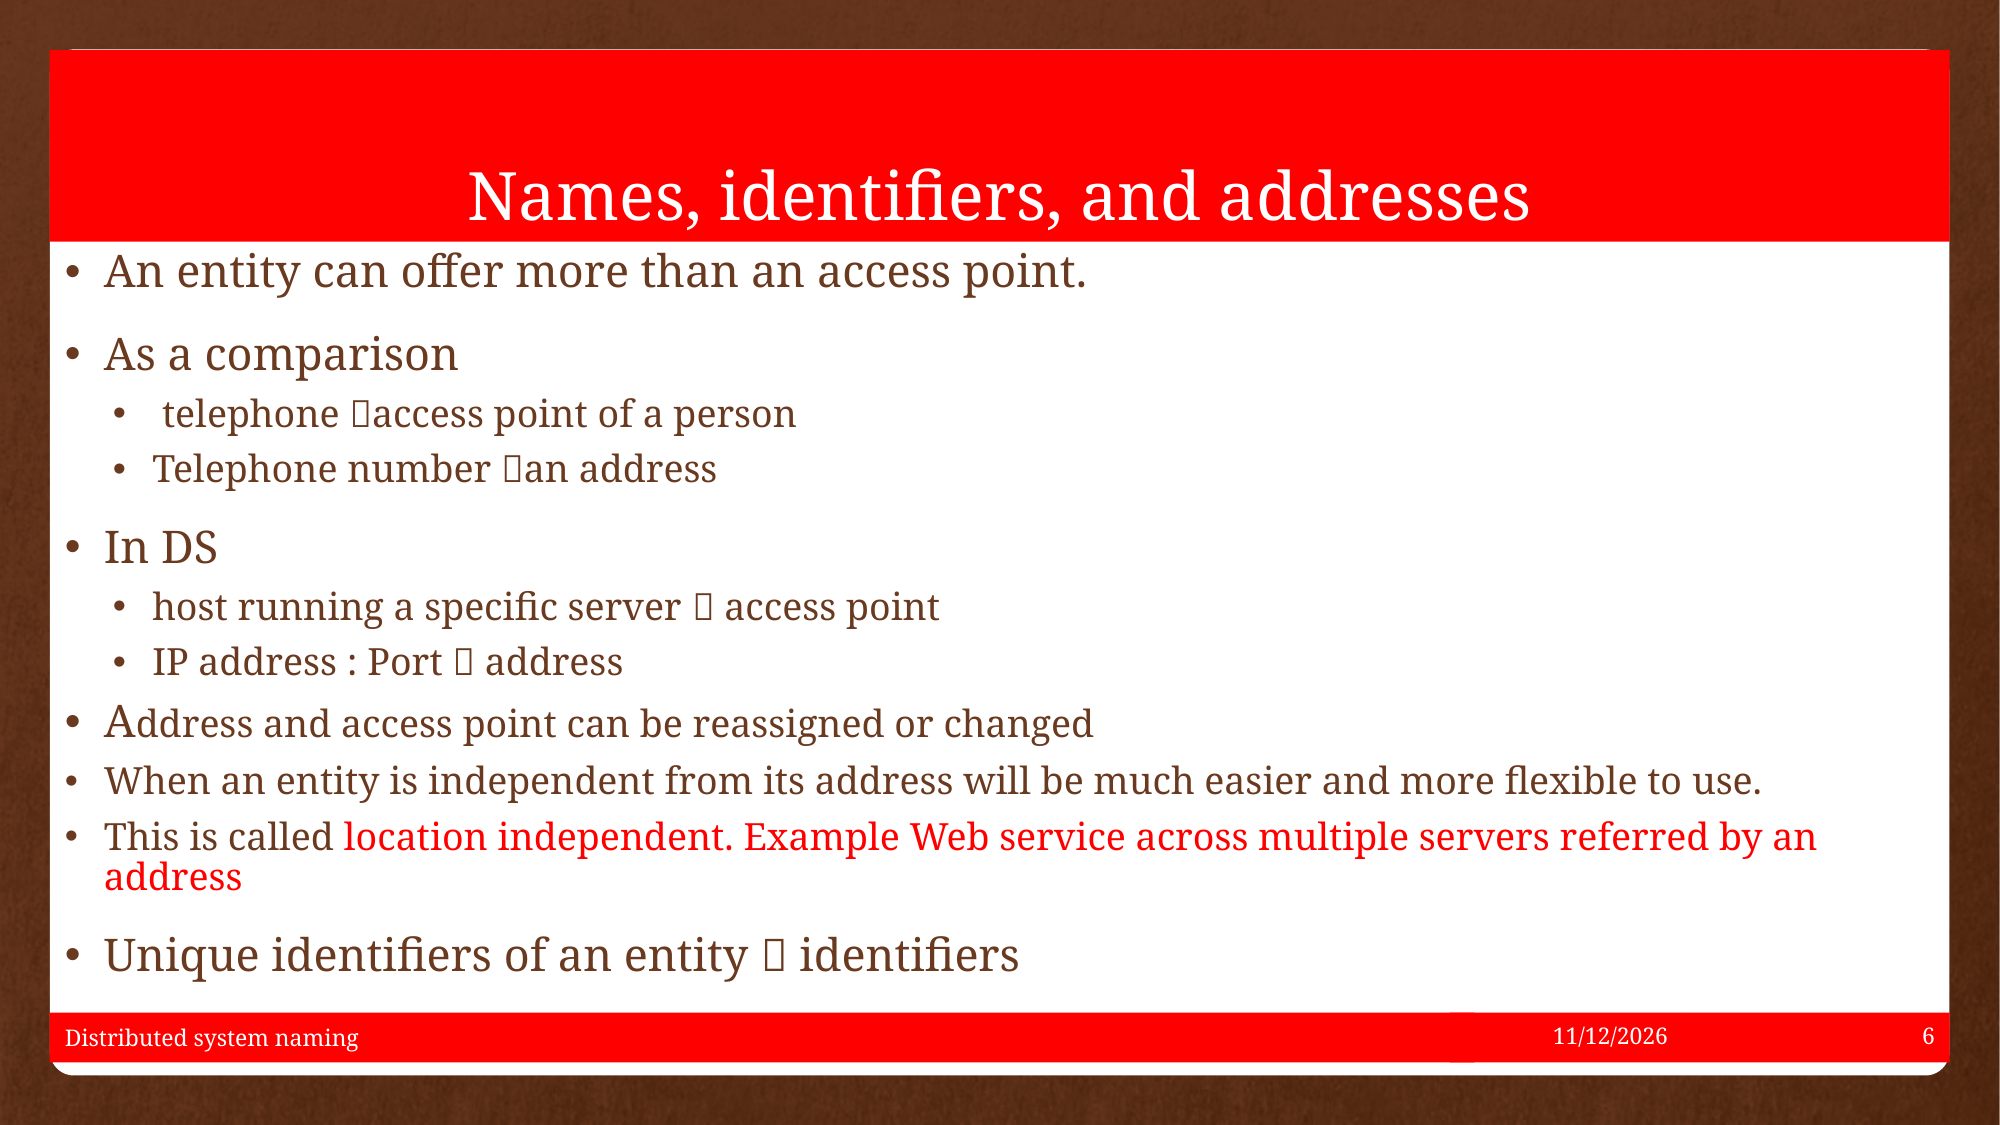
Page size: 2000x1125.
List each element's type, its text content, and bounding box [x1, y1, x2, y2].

title Names, identifiers, and addresses [49, 50, 1950, 241]
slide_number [1475, 1012, 1682, 1063]
slide_number 6 [1682, 1012, 1950, 1063]
footer Distributed system naming [49, 1012, 1475, 1063]
list An entity can offer more than an access point. As a comparison telephone access point of a person Telephone number an address In DS host running a specific server  access point IP address : Port  address Address and access point can be reassigned or changed When an entity is independent from its address will be much easier and more flexible to use. This is called location independent. Example Web service across multiple servers referred by an address Unique identifiers of an entity  identifiers [49, 241, 1950, 996]
